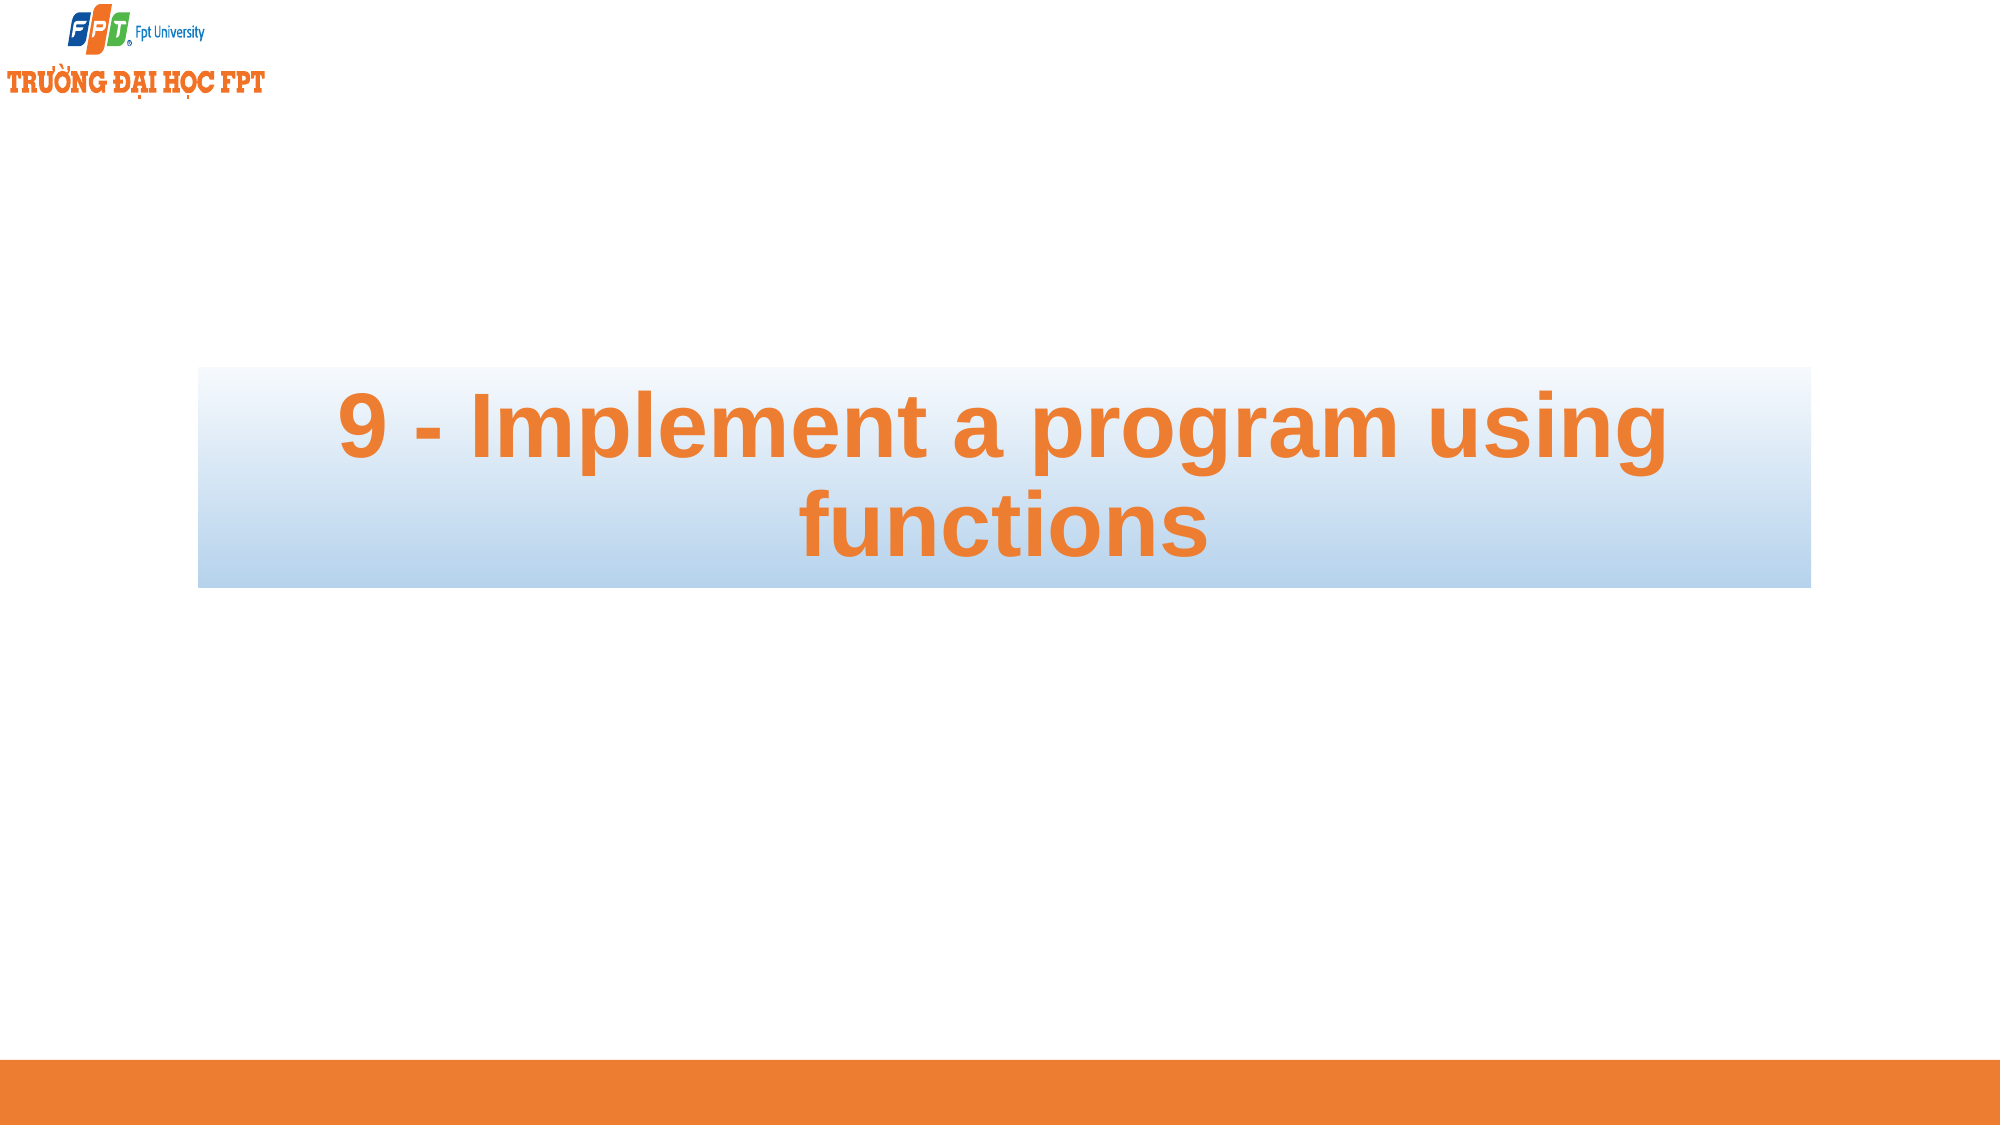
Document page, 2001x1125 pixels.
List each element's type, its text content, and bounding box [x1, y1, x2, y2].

title 9 - Implement a program using functions [198, 367, 1812, 588]
